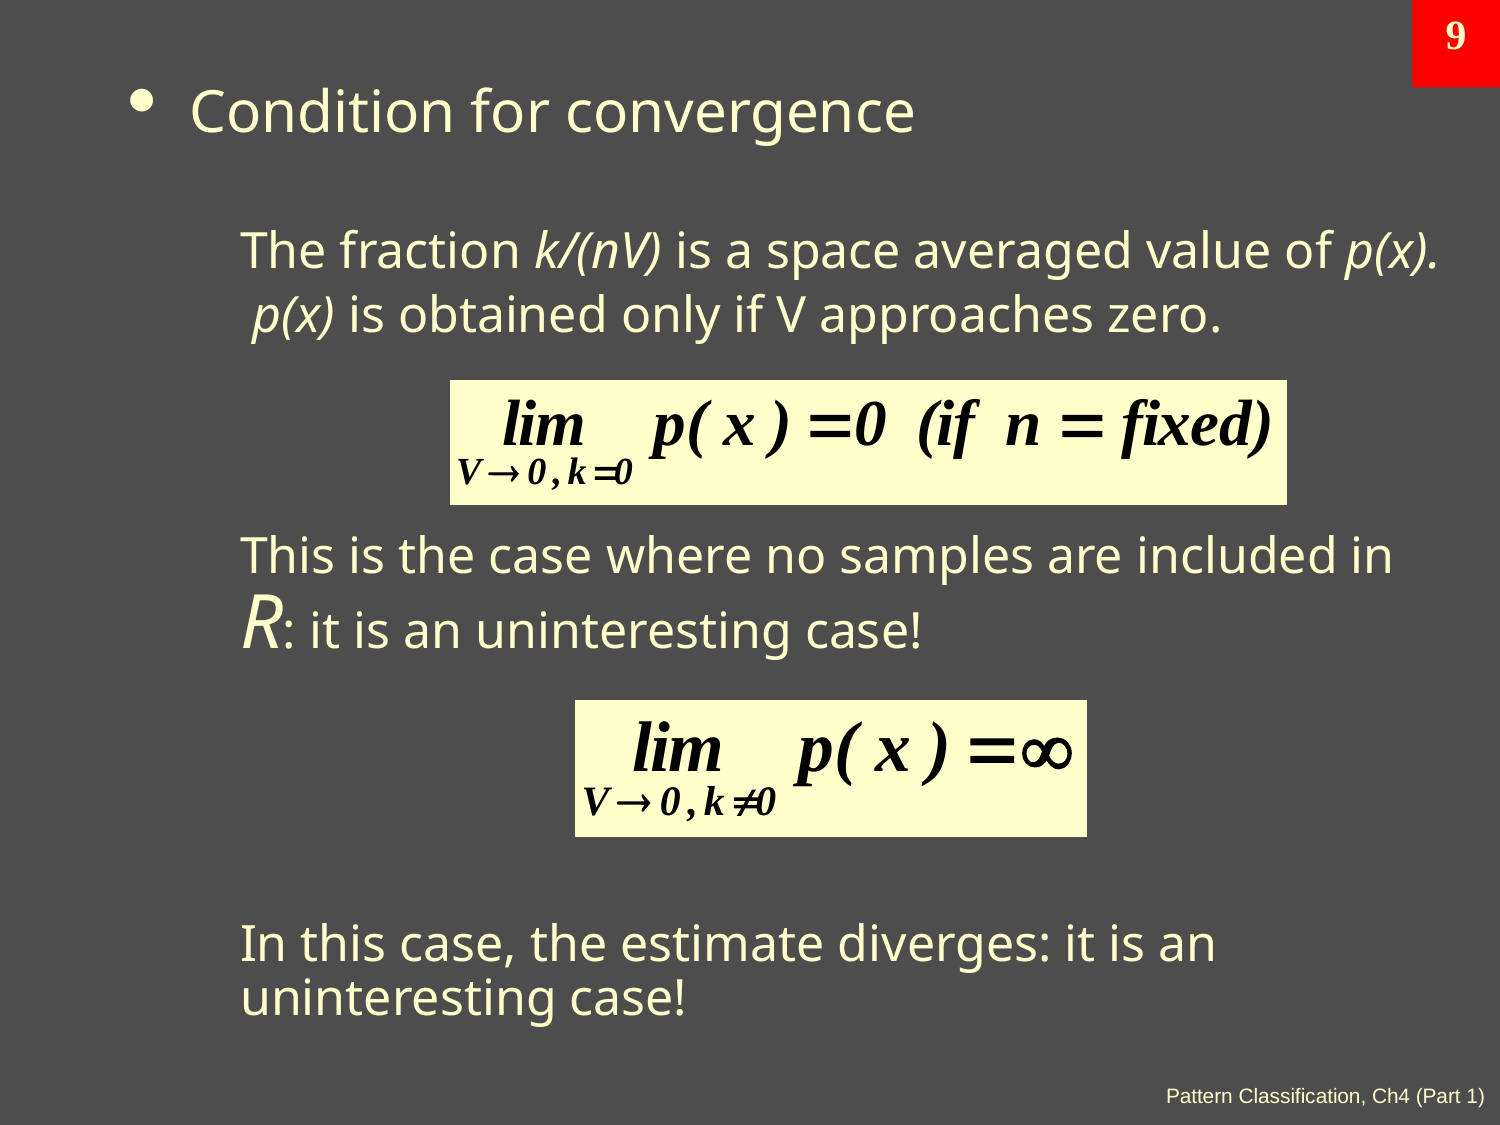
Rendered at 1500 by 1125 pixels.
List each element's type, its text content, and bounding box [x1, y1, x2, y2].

footer Pattern Classification, Ch4 (Part 1) [512, 1074, 1500, 1125]
list Condition for convergence The fraction k/(nV) is a space averaged value of p(x). p(x) is obtained only if V approaches zero. This is the case where no samples are included in R: it is an uninteresting case! In this case, the estimate diverges: it is an uninteresting case! [37, 75, 1463, 1038]
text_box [574, 700, 1088, 838]
slide_number 8 [1412, 0, 1500, 88]
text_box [449, 379, 1288, 506]
